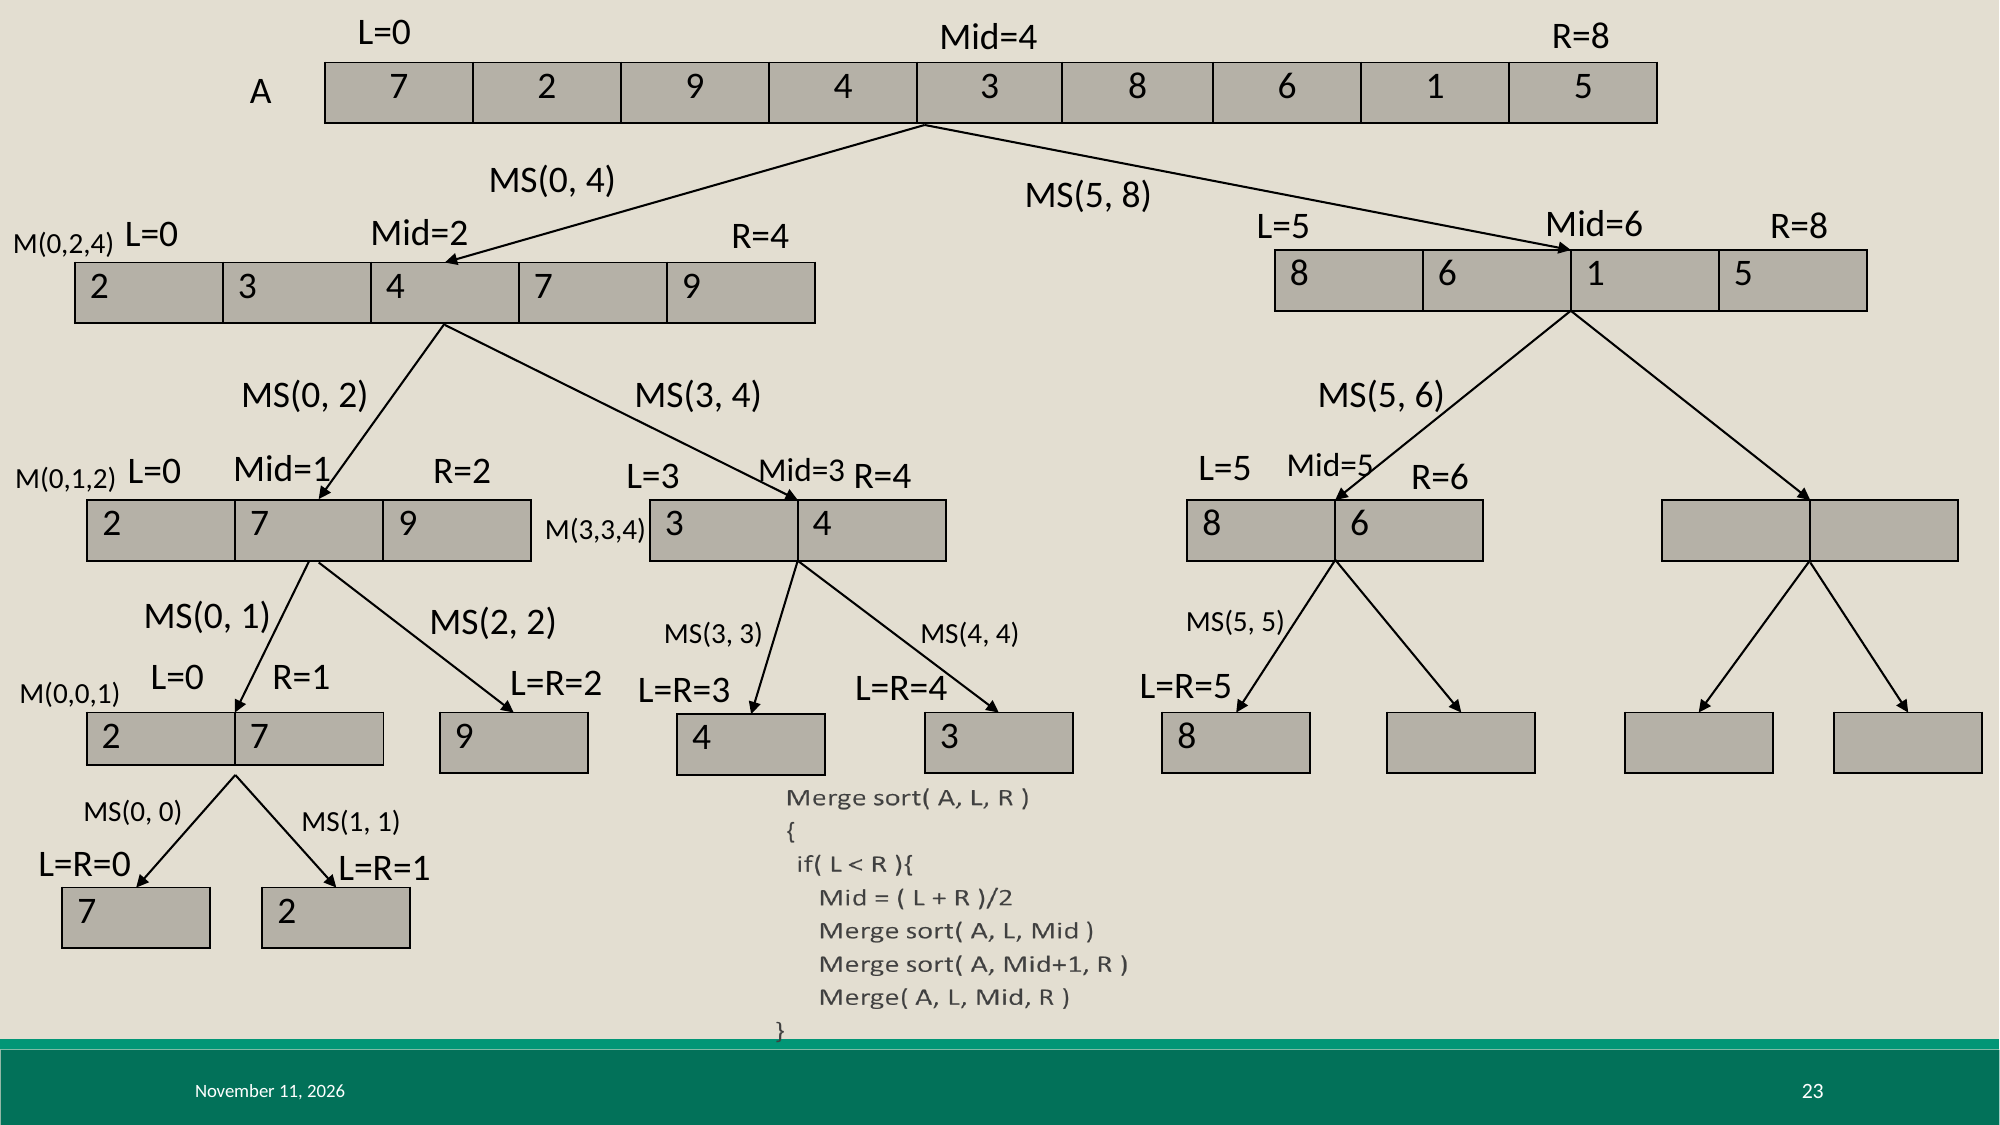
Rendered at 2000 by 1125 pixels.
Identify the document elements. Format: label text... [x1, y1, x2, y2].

table_header 8 [1188, 501, 1334, 560]
slide_number 23 [1623, 1059, 1839, 1120]
table_header 3 [224, 263, 370, 322]
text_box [1334, 559, 1462, 713]
table_header [1626, 713, 1772, 772]
table_header 6 [1424, 258, 1570, 307]
text_box L=R=5 [1124, 653, 1233, 714]
table_header 8 [1163, 714, 1309, 772]
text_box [1809, 561, 1909, 713]
table_header 7 [520, 270, 666, 321]
table_header 9 [668, 270, 814, 322]
table_header 1 [1572, 251, 1718, 307]
table_header 2 [88, 713, 234, 764]
text_box L=R=1 [323, 835, 469, 896]
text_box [135, 774, 234, 888]
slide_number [179, 1059, 586, 1120]
text_box Mid=4 [924, 4, 1075, 65]
text_box L=R=0 [23, 831, 134, 891]
text_box Mid=3 [807, 440, 894, 496]
text_box L=0 [112, 438, 230, 499]
text_box Mid=5 [1271, 435, 1331, 490]
table_header 7 [326, 63, 472, 122]
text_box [234, 560, 310, 713]
table_header 8 [1063, 63, 1212, 121]
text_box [318, 322, 446, 500]
text_box MS(1, 1) [345, 795, 474, 845]
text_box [1235, 559, 1334, 713]
text_box MS(4, 4) [1008, 606, 1050, 657]
table_header 8 [1276, 258, 1422, 310]
text_box MS(2, 2) [522, 589, 602, 650]
text_box A [235, 58, 352, 119]
text_box MS(0, 2) [226, 363, 315, 423]
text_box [1698, 559, 1811, 713]
table_header 9 [441, 713, 587, 772]
text_box L=R=3 [623, 657, 749, 718]
table_header 9 [384, 508, 530, 560]
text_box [750, 560, 797, 715]
table_header 7 [63, 891, 209, 947]
table_header 2 [474, 63, 620, 121]
text_box L=0 [109, 201, 227, 262]
text_box L=0 [342, 0, 459, 60]
table_header 4 [770, 63, 916, 121]
table_header [1663, 508, 1809, 560]
text_box MS(5, 6) [1302, 362, 1331, 423]
table_header [1811, 501, 1957, 560]
text_box L=5 [1183, 435, 1300, 496]
table_header 4 [372, 263, 518, 321]
text_box MS(5, 5) [1171, 594, 1232, 645]
picture [749, 775, 1156, 1077]
text_box R=4 [838, 443, 955, 504]
table_header [1388, 713, 1534, 772]
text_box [234, 774, 337, 888]
text_box Mid=6 [1579, 191, 1681, 252]
table_header 4 [799, 501, 945, 557]
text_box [797, 560, 1000, 713]
table_header 3 [651, 508, 797, 560]
table_header 3 [926, 713, 1072, 772]
text_box R=8 [1537, 3, 1654, 64]
table_header 7 [236, 717, 383, 764]
table_header 6 [1336, 507, 1482, 560]
text_box M(0,2,4) [0, 217, 142, 268]
text_box Mid=2 [355, 200, 441, 260]
table_header 2 [263, 895, 409, 947]
table_header 5 [1720, 251, 1866, 310]
table_header 2 [76, 263, 222, 322]
text_box R=8 [1755, 193, 1866, 254]
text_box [444, 324, 799, 501]
table_header 2 [88, 501, 234, 560]
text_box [318, 561, 515, 713]
table_header 7 [236, 501, 382, 560]
table_header 4 [678, 718, 824, 774]
table_header 9 [622, 63, 768, 121]
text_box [1570, 310, 1811, 501]
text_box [924, 124, 1572, 251]
text_box L=R=2 [522, 650, 640, 711]
text_box MS(0, 0) [68, 784, 132, 835]
text_box Mid=1 [218, 436, 315, 497]
text_box L=0 [135, 644, 231, 705]
table_header 3 [918, 63, 1061, 121]
table_header 1 [1362, 63, 1508, 121]
text_box M(3,3,4) [530, 508, 674, 553]
table_header [1835, 713, 1981, 772]
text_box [444, 124, 926, 263]
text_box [1334, 310, 1570, 501]
text_box MS(3, 3) [649, 606, 747, 657]
text_box MS(0, 1) [128, 583, 231, 644]
table_header 6 [1214, 63, 1360, 121]
text_box M(0,0,1) [4, 667, 149, 717]
table_header 5 [1510, 63, 1656, 122]
text_box M(0,1,2) [0, 452, 144, 503]
